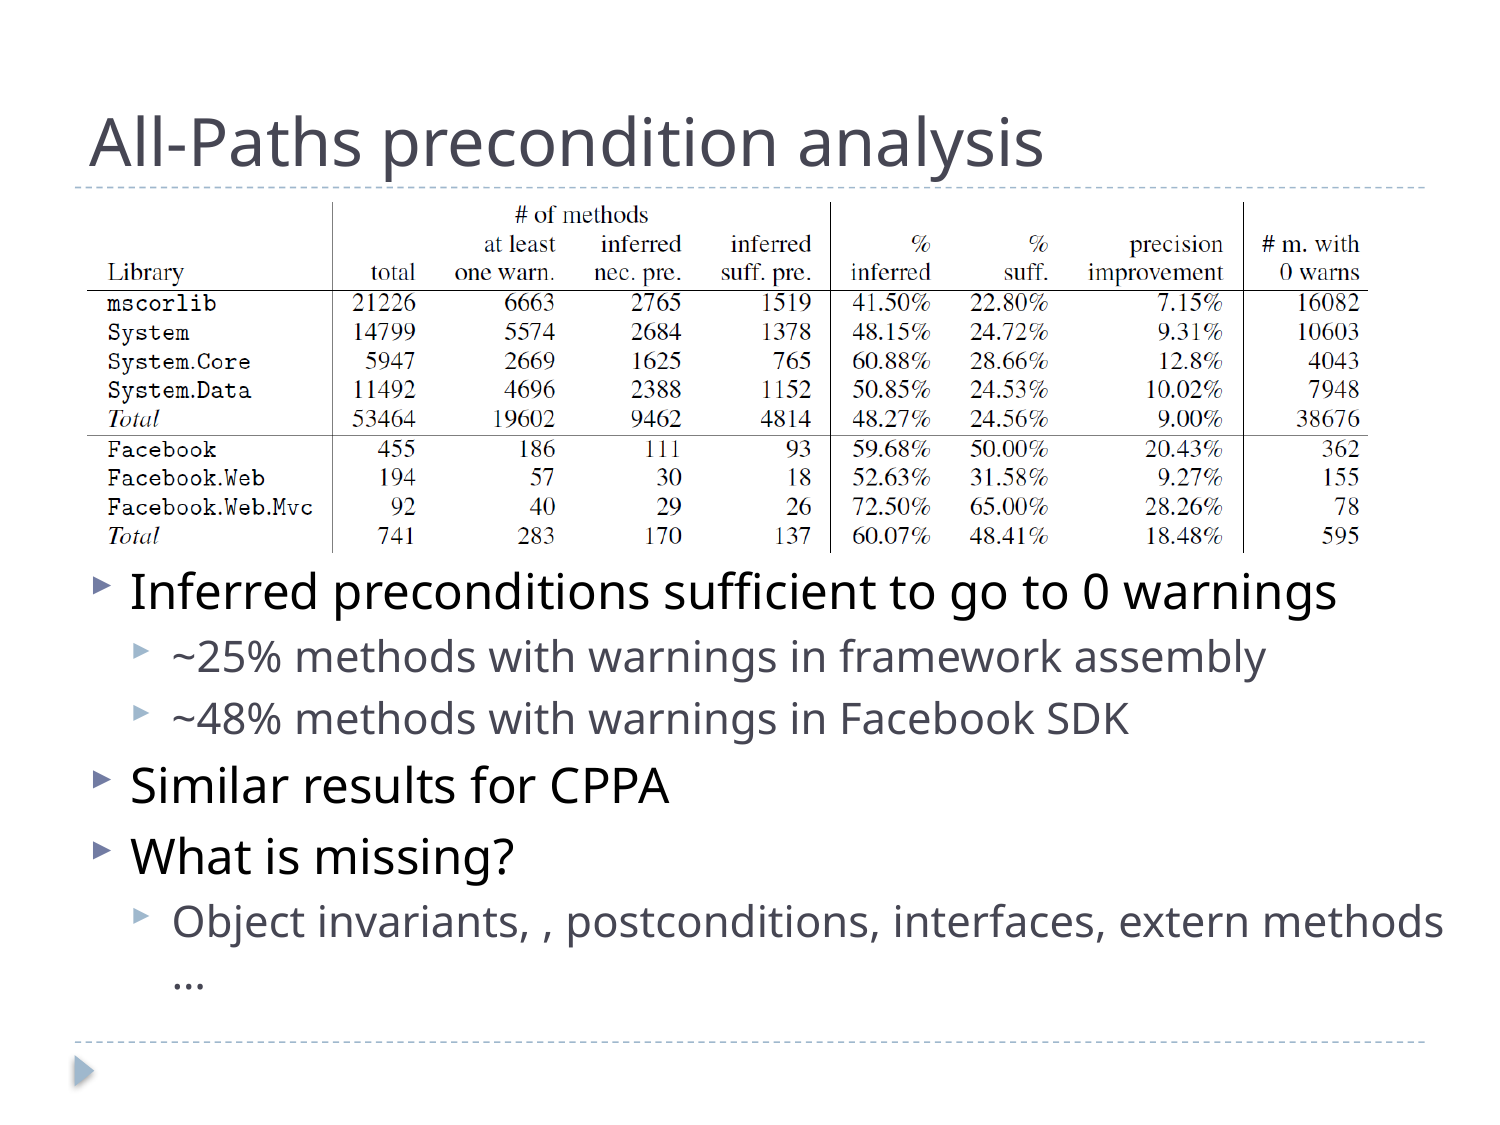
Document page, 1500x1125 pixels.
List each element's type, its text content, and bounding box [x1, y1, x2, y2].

list Inferred preconditions sufficient to go to 0 warnings ~25% methods with warnings in framework assembly ~48% methods with warnings in Facebook SDK Similar results for CPPA What is missing? Object invariants, , postconditions, interfaces, extern methods … [75, 200, 1475, 1010]
title All-Paths precondition analysis [75, 24, 1425, 188]
picture [87, 199, 1369, 555]
